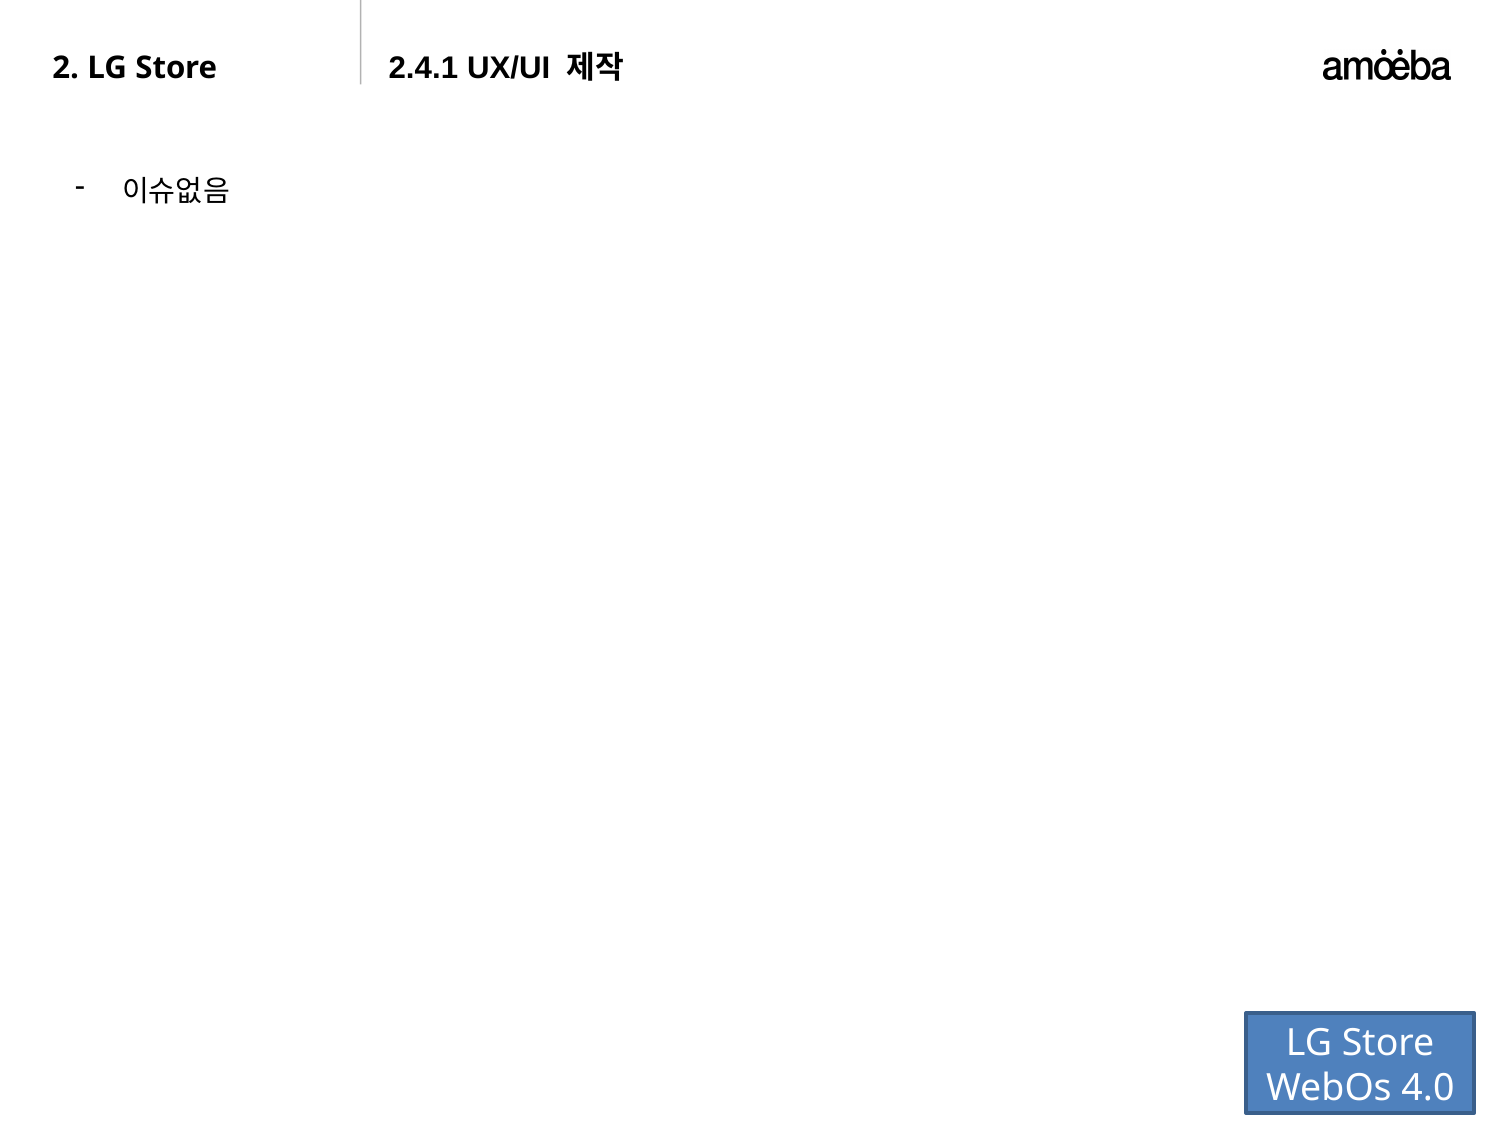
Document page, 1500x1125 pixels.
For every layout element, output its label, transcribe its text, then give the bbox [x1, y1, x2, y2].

text_box LG Store WebOs 4.0 [1244, 1011, 1476, 1115]
text_box 이슈없음 [60, 146, 237, 216]
text_box 2.4.1 UX/UI 제작 [373, 38, 632, 93]
text_box 2. LG Store [37, 38, 225, 93]
picture [1323, 48, 1451, 80]
